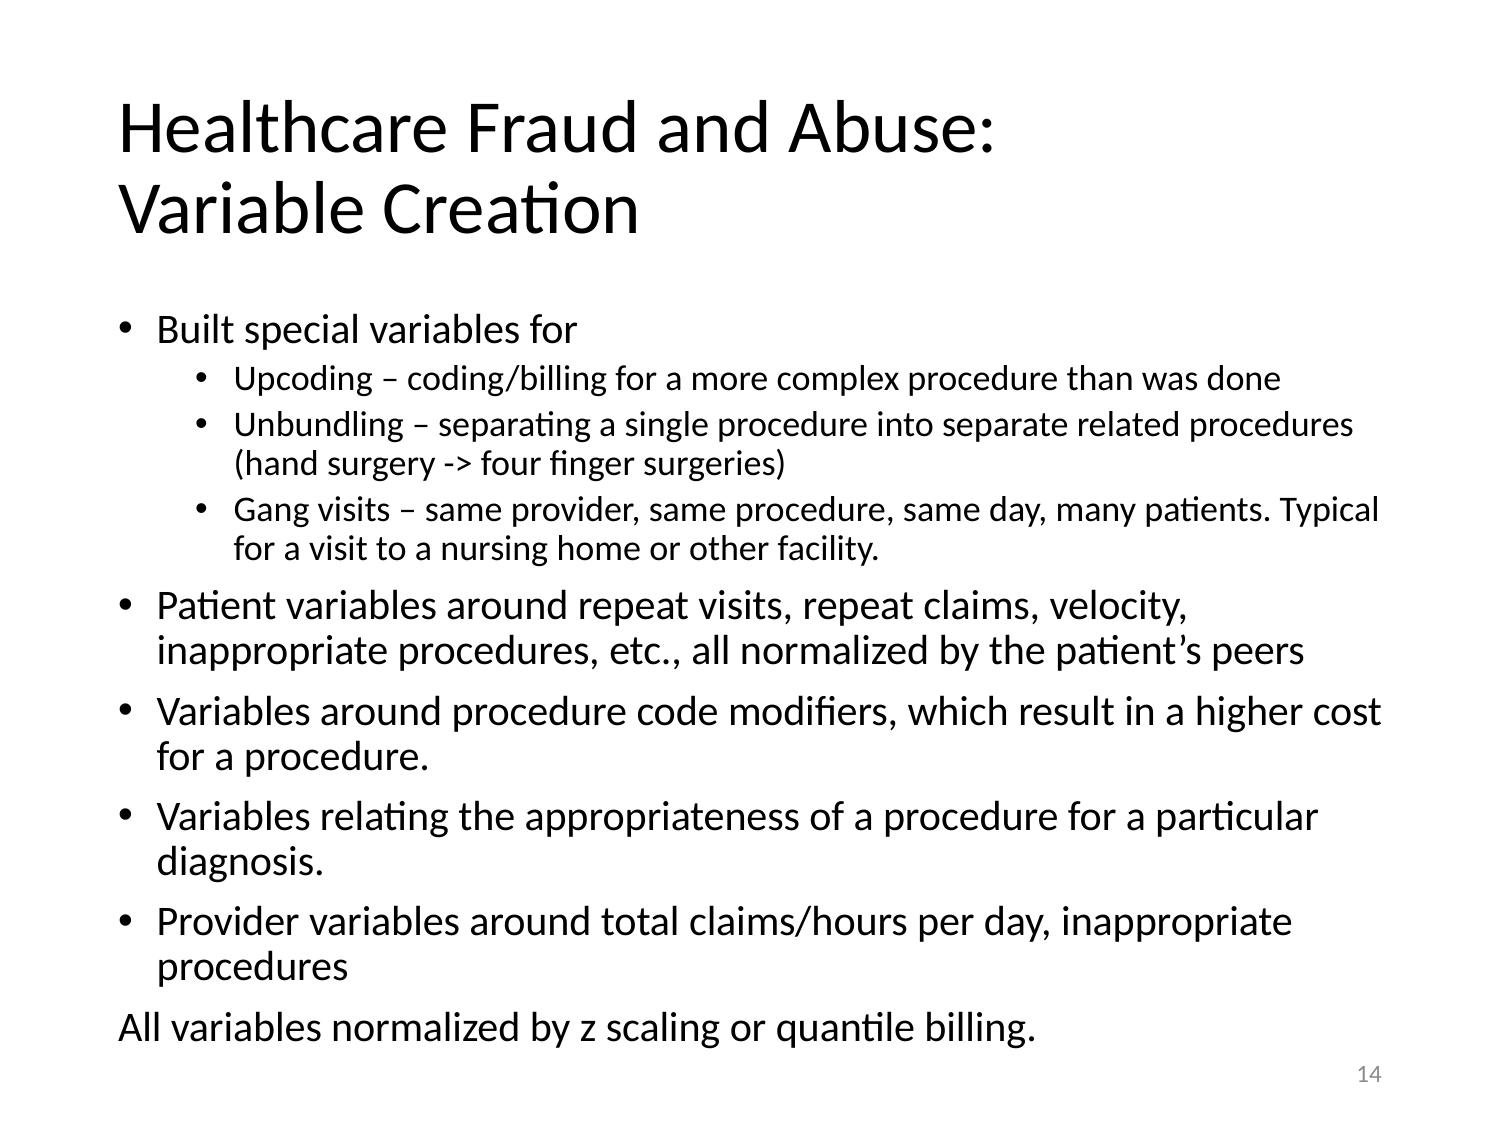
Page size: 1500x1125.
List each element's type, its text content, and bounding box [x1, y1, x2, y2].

slide_number 14 [1059, 1042, 1397, 1103]
title Healthcare Fraud and Abuse: Variable Creation [103, 59, 1397, 278]
list Built special variables for Upcoding – coding/billing for a more complex procedure than was done Unbundling – separating a single procedure into separate related procedures (hand surgery -> four finger surgeries) Gang visits – same provider, same procedure, same day, many patients. Typical for a visit to a nursing home or other facility. Patient variables around repeat visits, repeat claims, velocity, inappropriate procedures, etc., all normalized by the patient’s peers Variables around procedure code modifiers, which result in a higher cost for a procedure. Variables relating the appropriateness of a procedure for a particular diagnosis. Provider variables around total claims/hours per day, inappropriate procedures All variables normalized by z scaling or quantile billing. [103, 299, 1397, 1065]
